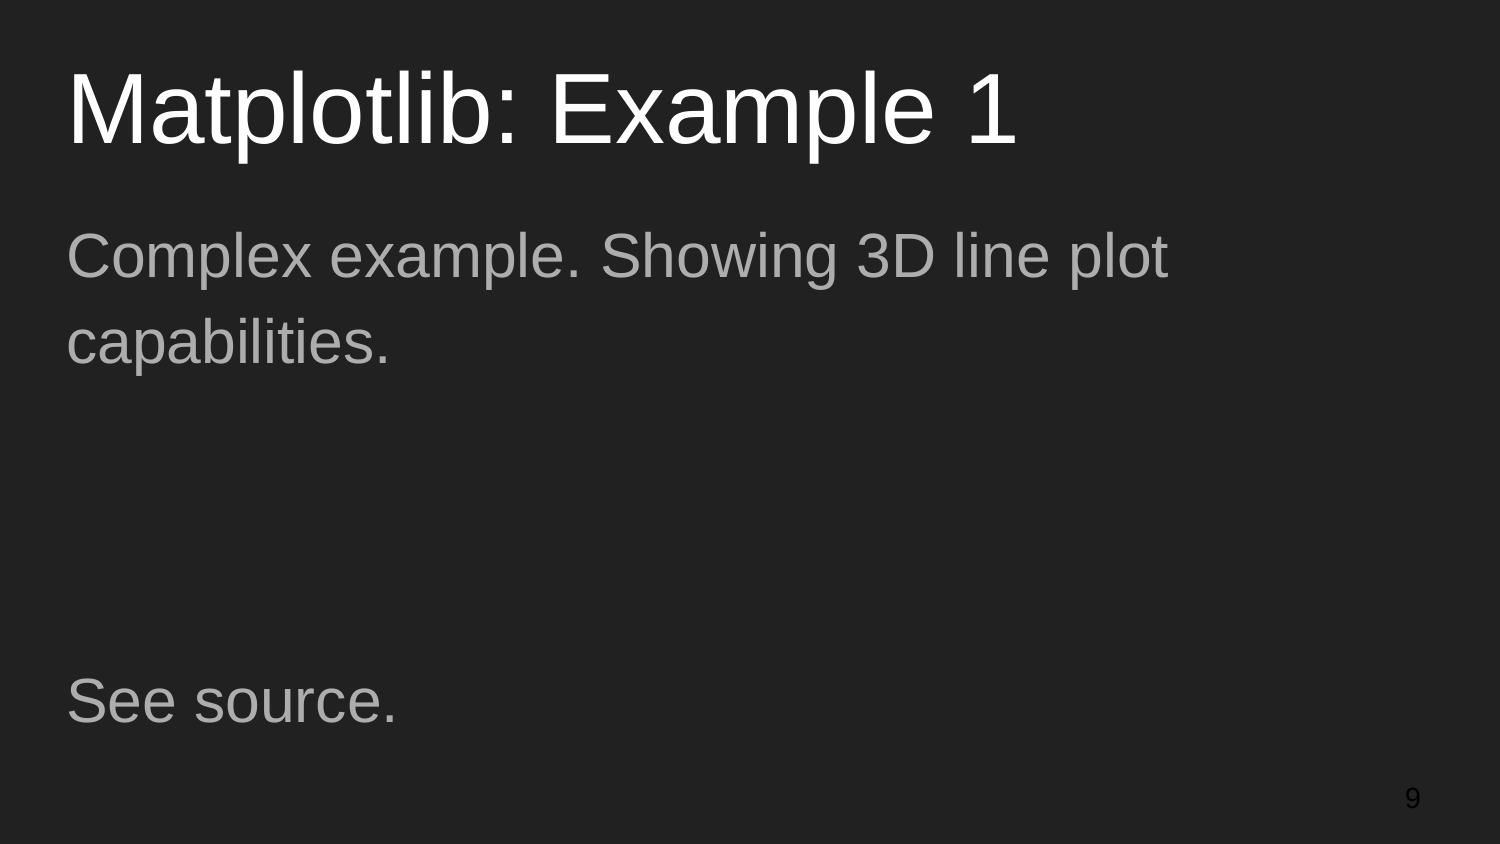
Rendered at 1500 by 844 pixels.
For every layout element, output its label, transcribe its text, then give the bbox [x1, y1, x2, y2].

title Matplotlib: Example 1 [51, 28, 1449, 167]
slide_number ‹#› [1389, 764, 1480, 830]
list Complex example. Showing 3D line plot capabilities. See source. [51, 189, 1449, 750]
